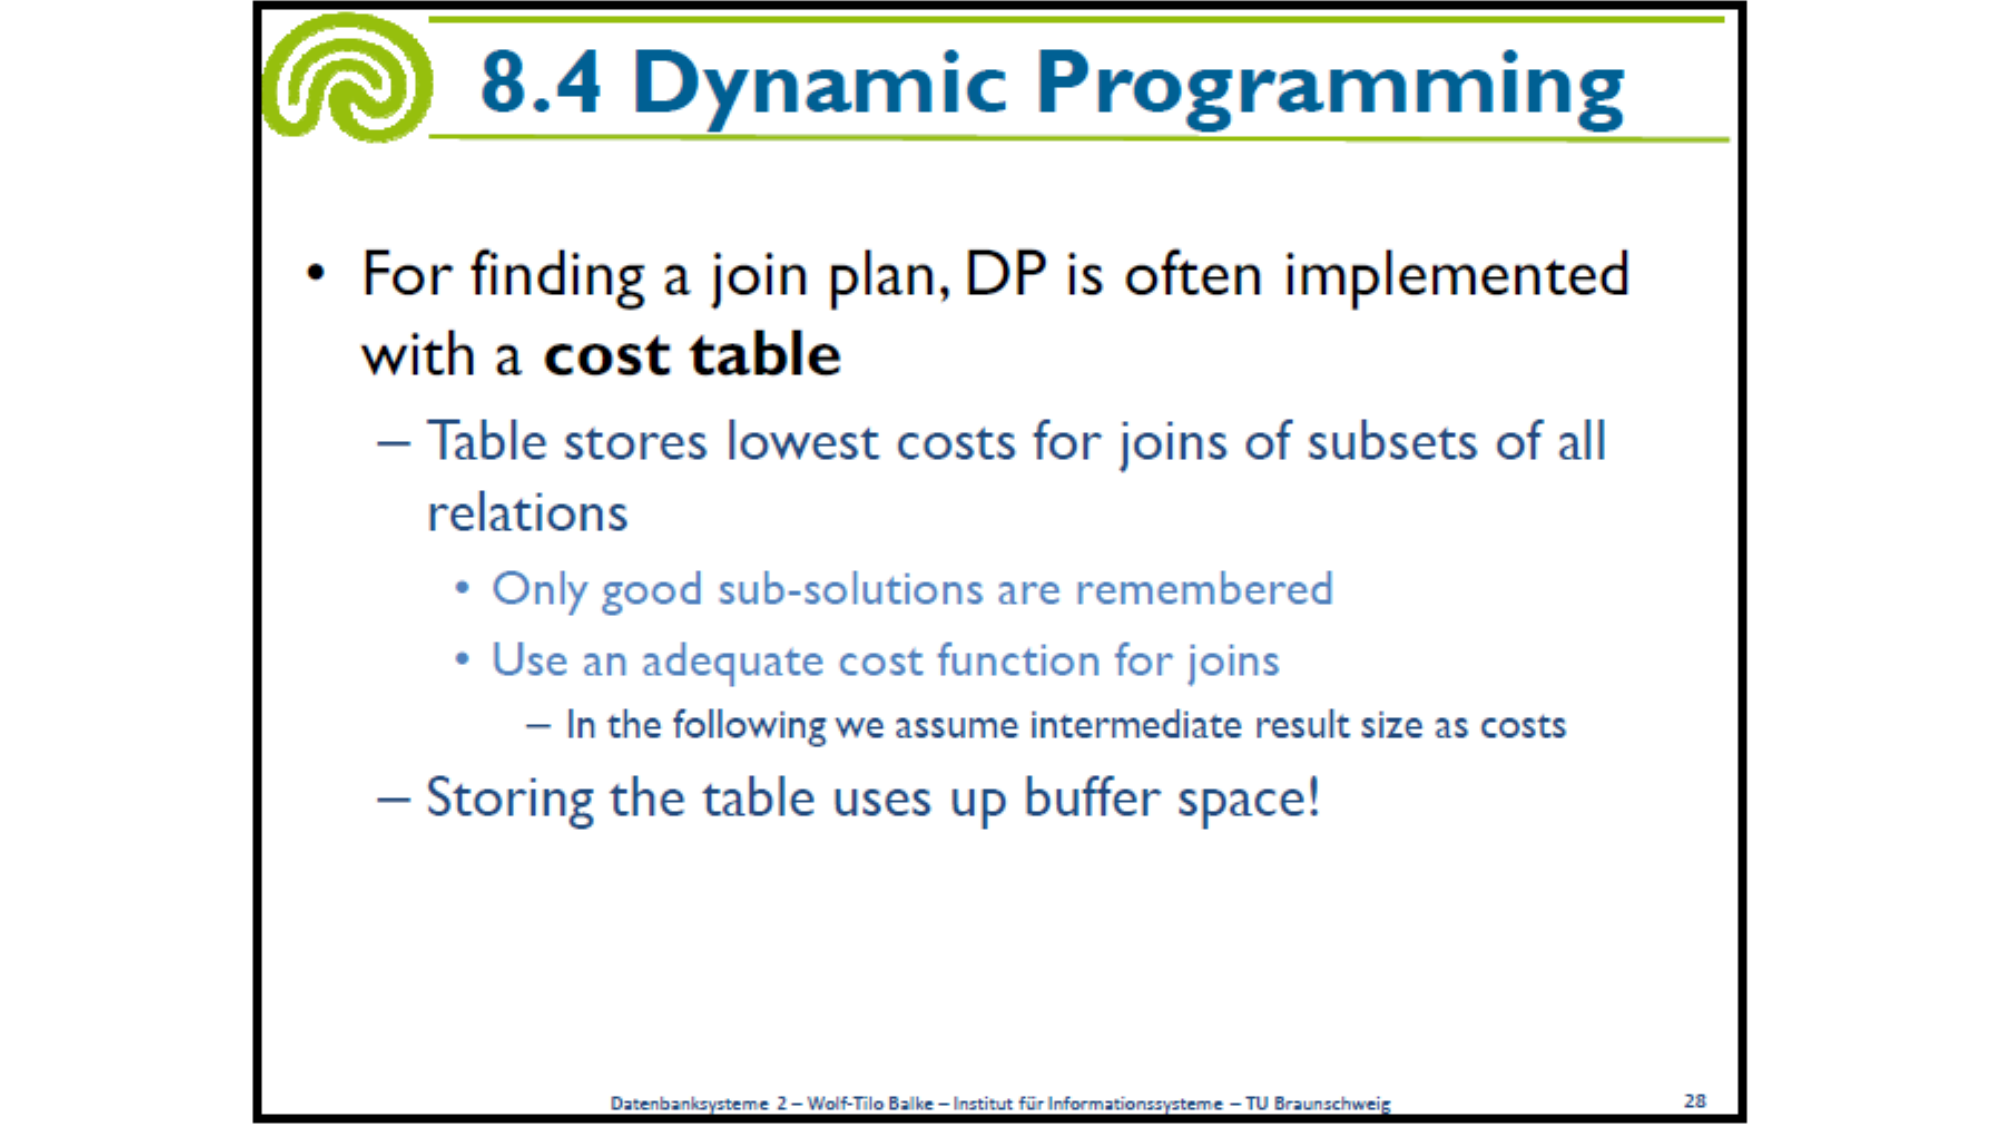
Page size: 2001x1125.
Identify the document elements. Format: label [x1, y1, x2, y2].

picture [249, 0, 1752, 1125]
